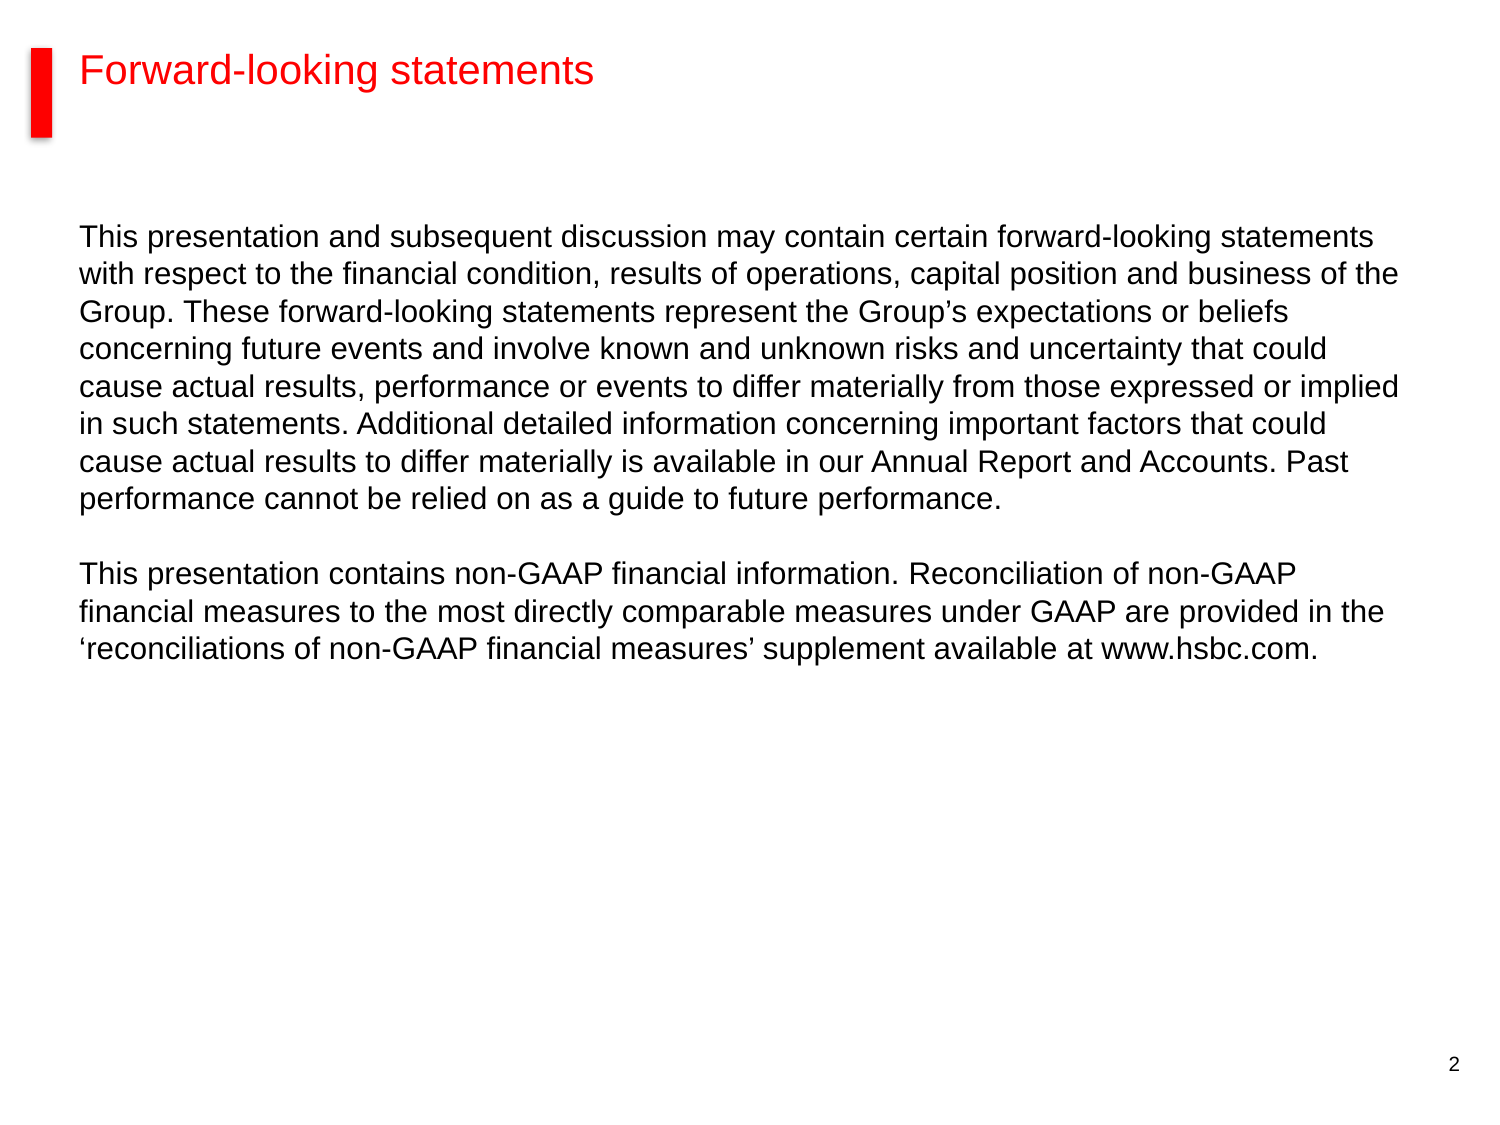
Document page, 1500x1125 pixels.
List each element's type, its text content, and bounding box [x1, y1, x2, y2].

text_box 2 [1448, 1052, 1461, 1076]
text_box Forward-looking statements This presentation and subsequent discussion may contain certain forward-looking statements with respect to the financial condition, results of operations, capital position and business of the Group. These forward-looking statements represent the Group’s expectations or beliefs concerning future events and involve known and unknown risks and uncertainty that could cause actual results, performance or events to differ materially from those expressed or implied in such statements. Additional detailed information concerning important factors that could cause actual results to differ materially is available in our Annual Report and Accounts. Past performance cannot be relied on as a guide to future performance. This presentation contains non-GAAP financial information. Reconciliation of non-GAAP financial measures to the most directly comparable measures under GAAP are provided in the ‘reconciliations of non-GAAP financial measures’ supplement available at www.hsbc.com. [79, 46, 1403, 666]
text_box [29, 46, 54, 140]
